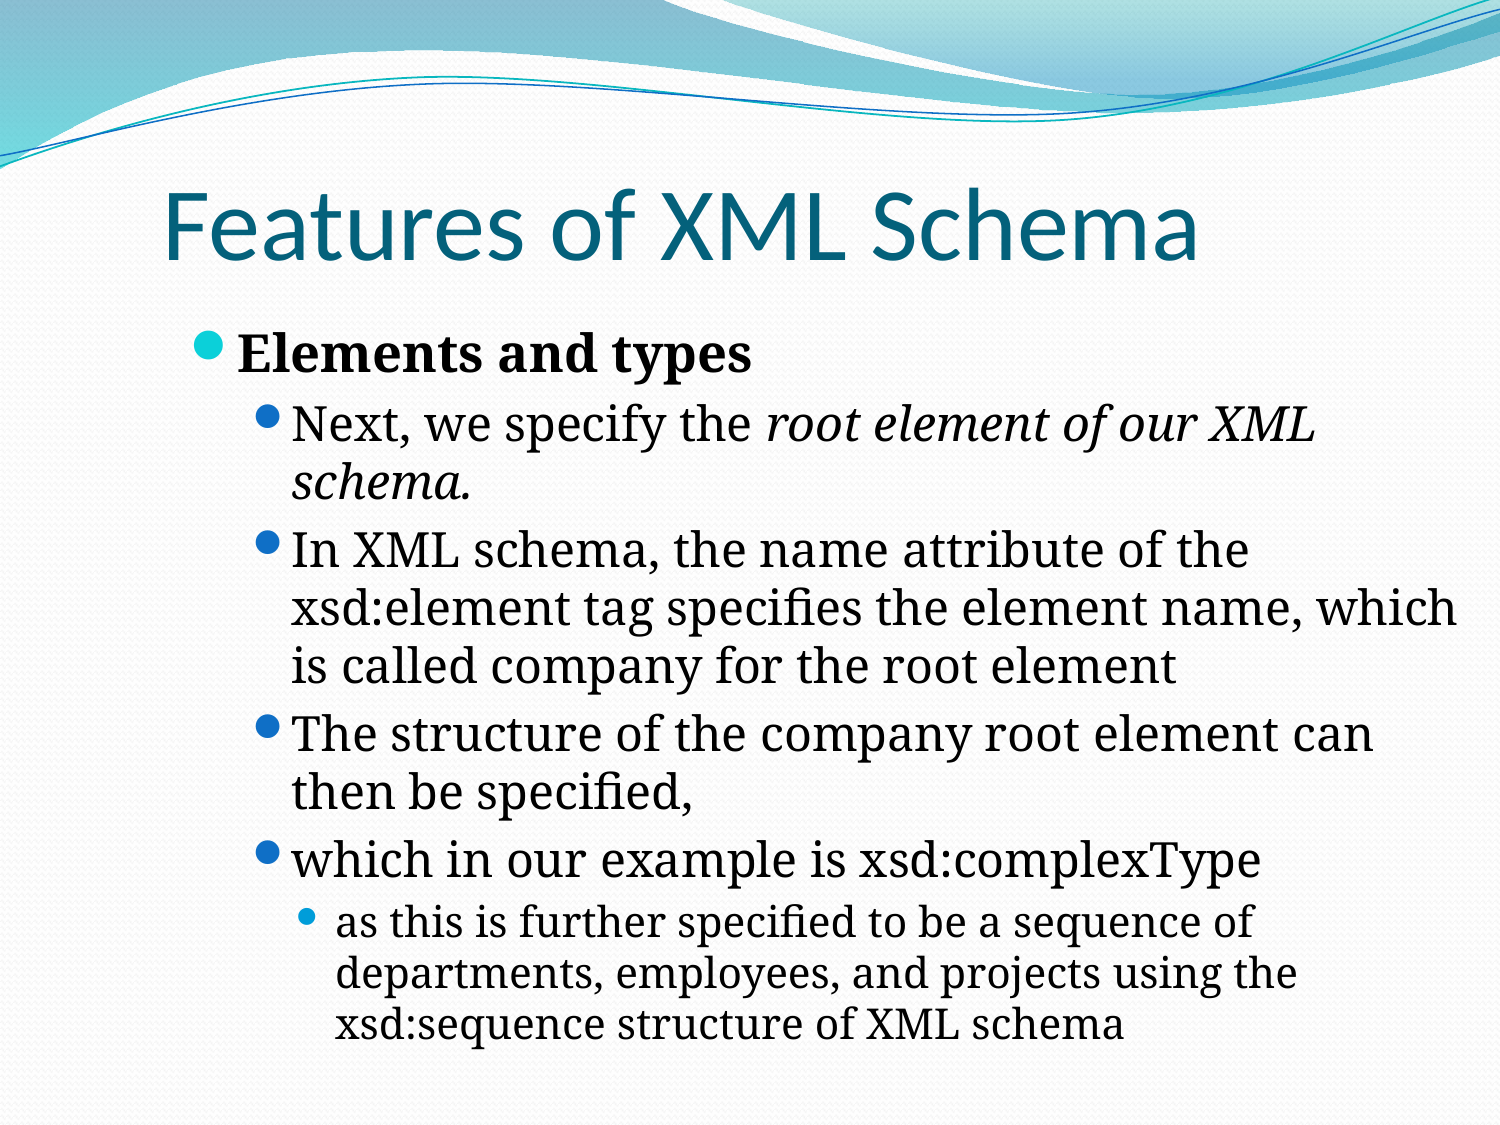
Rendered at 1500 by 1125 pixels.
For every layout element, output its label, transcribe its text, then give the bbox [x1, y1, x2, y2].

list Elements and types Next, we specify the root element of our XML schema. In XML schema, the name attribute of the xsd:element tag specifies the element name, which is called company for the root element The structure of the company root element can then be specified, which in our example is xsd:complexType as this is further specified to be a sequence of departments, employees, and projects using the xsd:sequence structure of XML schema [174, 312, 1500, 1063]
title Features of XML Schema [162, 31, 1500, 282]
